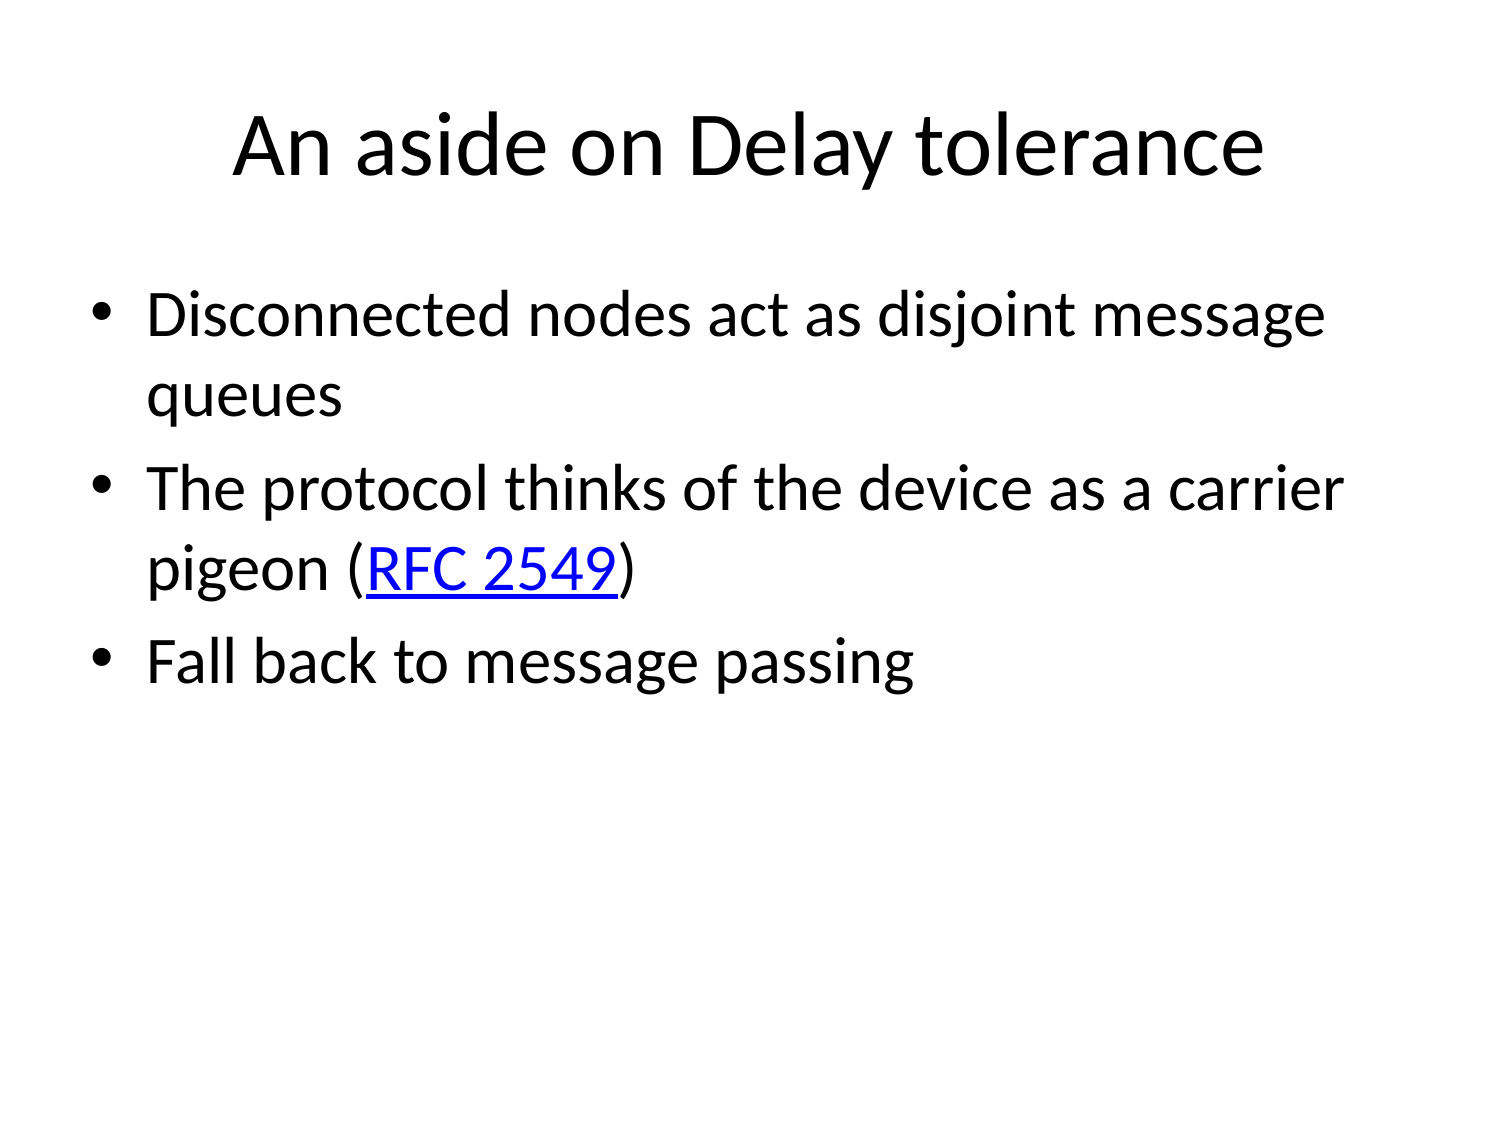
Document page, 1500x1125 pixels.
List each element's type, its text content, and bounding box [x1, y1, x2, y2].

title An aside on Delay tolerance [75, 45, 1425, 233]
list Disconnected nodes act as disjoint message queues The protocol thinks of the device as a carrier pigeon (RFC 2549) Fall back to message passing [75, 262, 1425, 1005]
